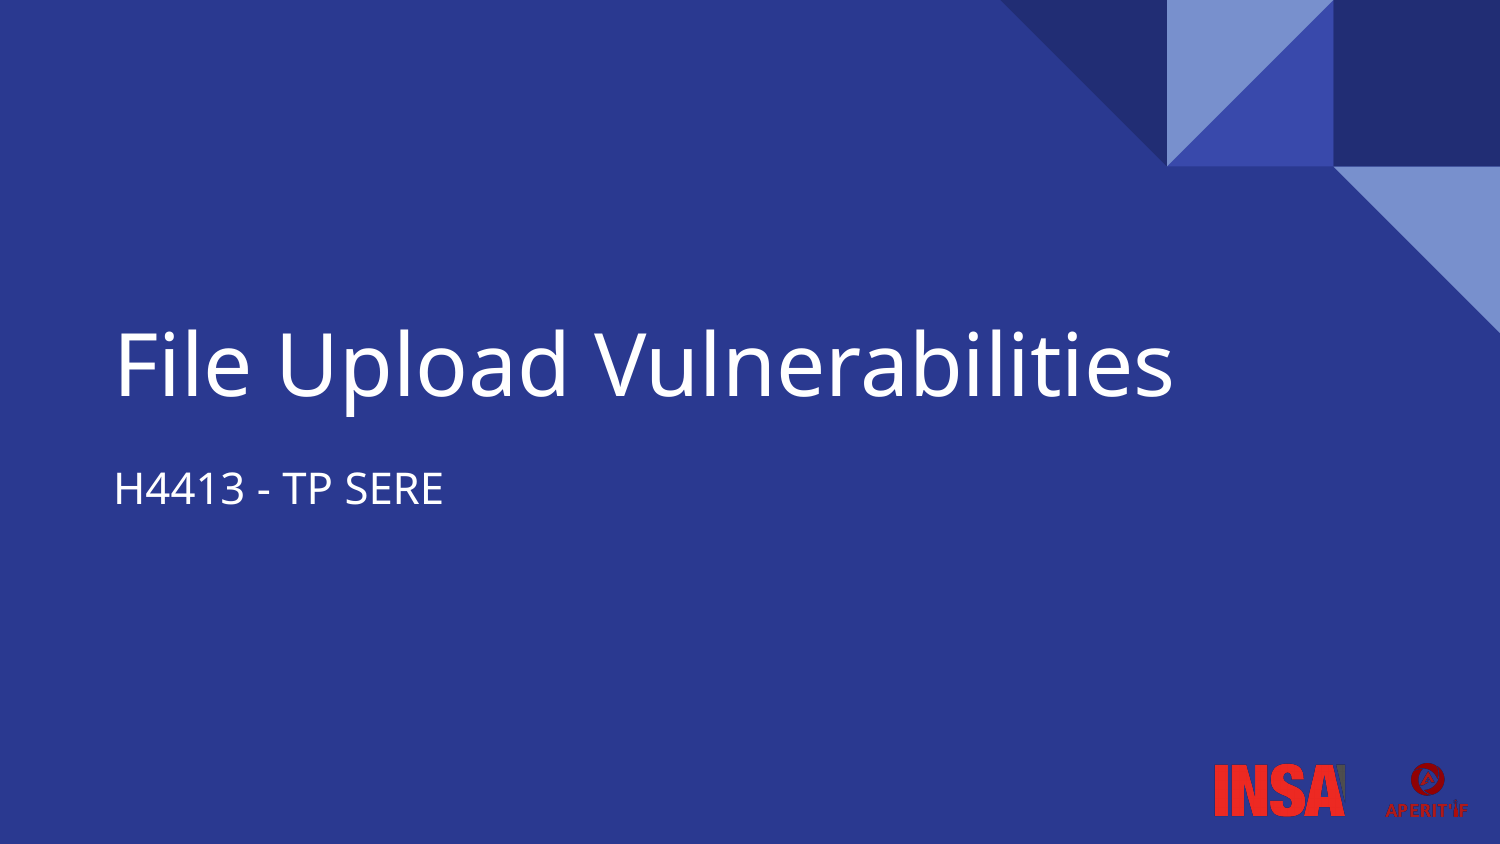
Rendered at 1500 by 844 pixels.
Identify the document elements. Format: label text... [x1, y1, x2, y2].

subtitle H4413 - TP SERE [98, 445, 1447, 517]
title File Upload Vulnerabilities [98, 291, 1447, 429]
picture [1211, 762, 1349, 817]
picture [1385, 762, 1468, 817]
